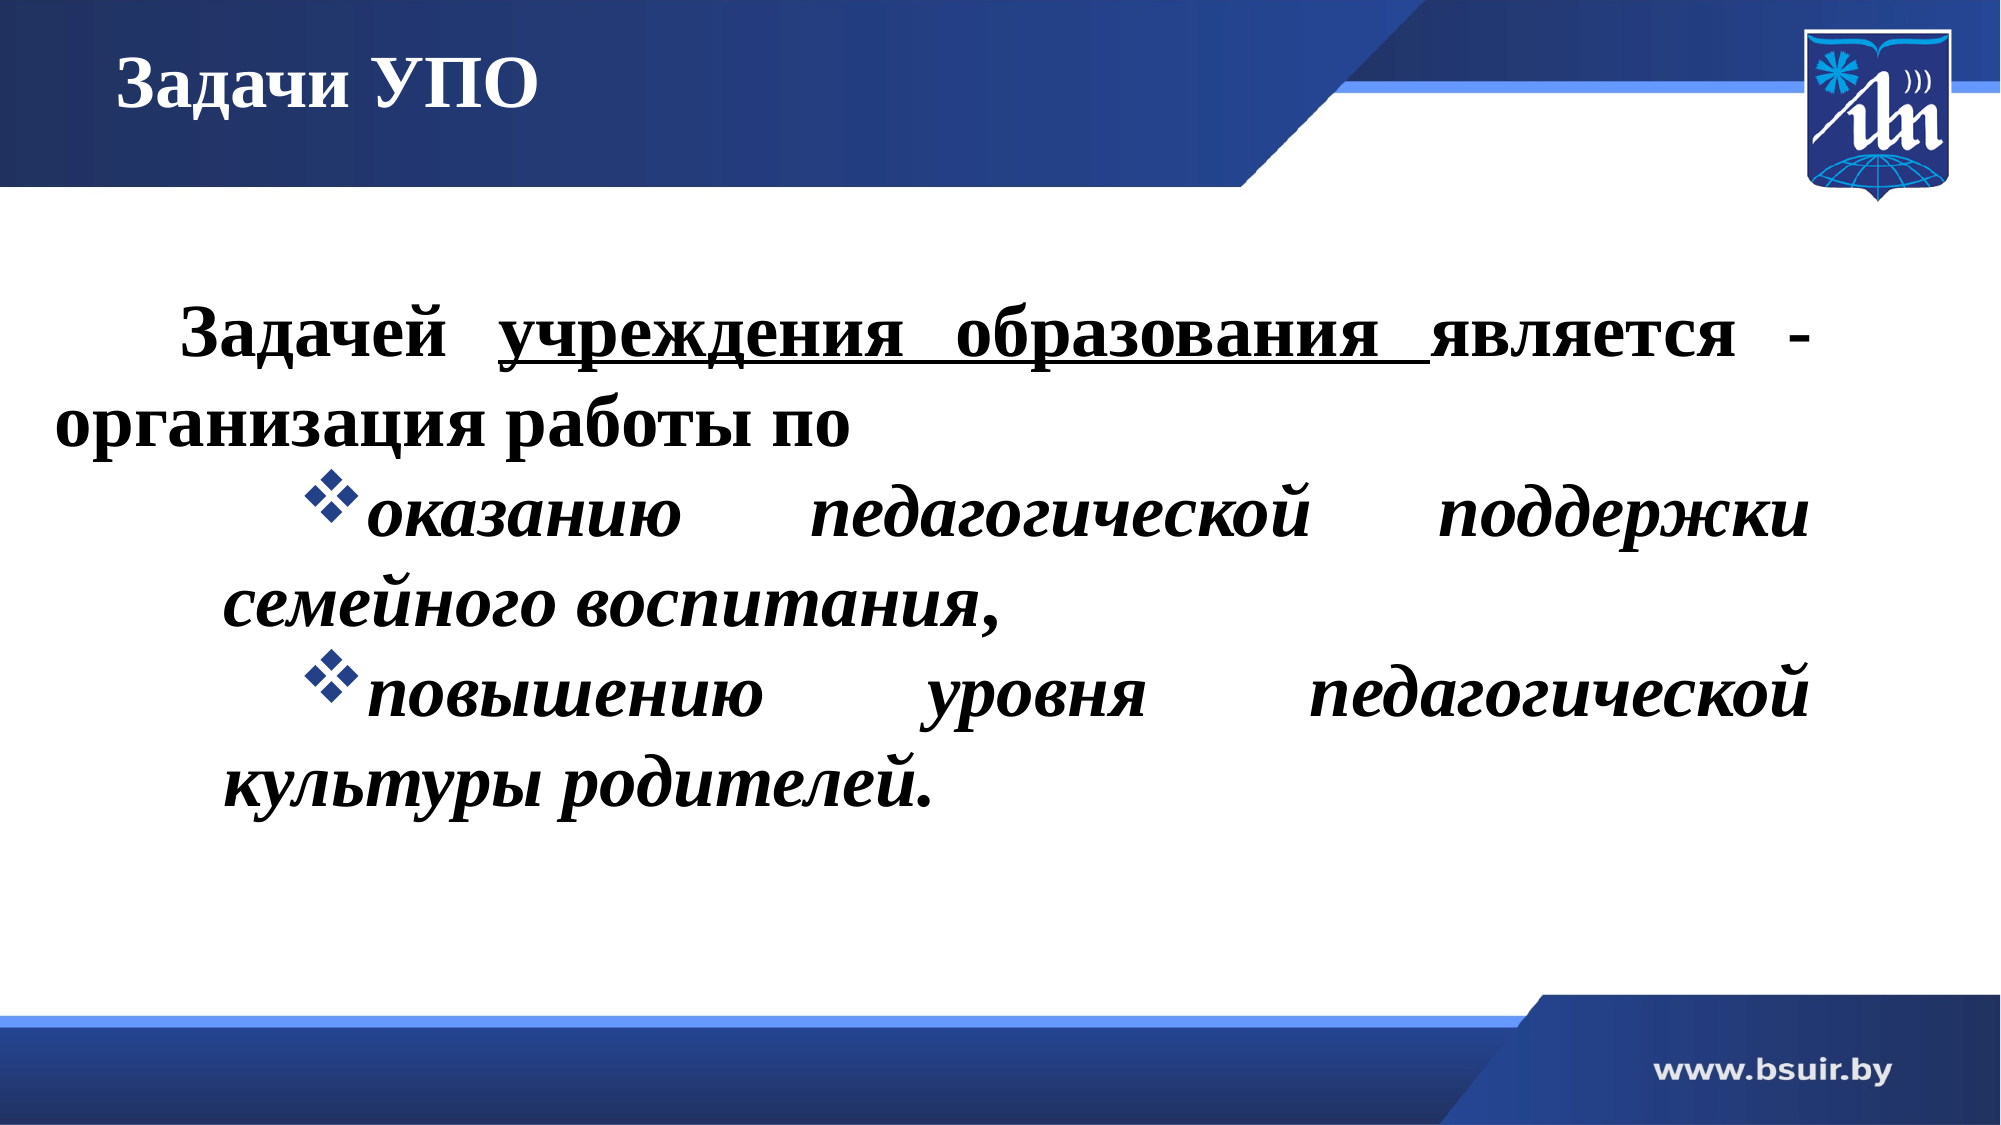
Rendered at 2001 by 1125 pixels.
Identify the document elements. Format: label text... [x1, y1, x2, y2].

text_box Задачи УПО [101, 25, 557, 131]
text_box Задачей учреждения образования является - организация работы по оказанию педагогической поддержки семейного воспитания, повышению уровня педагогической культуры родителей. [40, 273, 1828, 909]
picture [0, 0, 2001, 1125]
